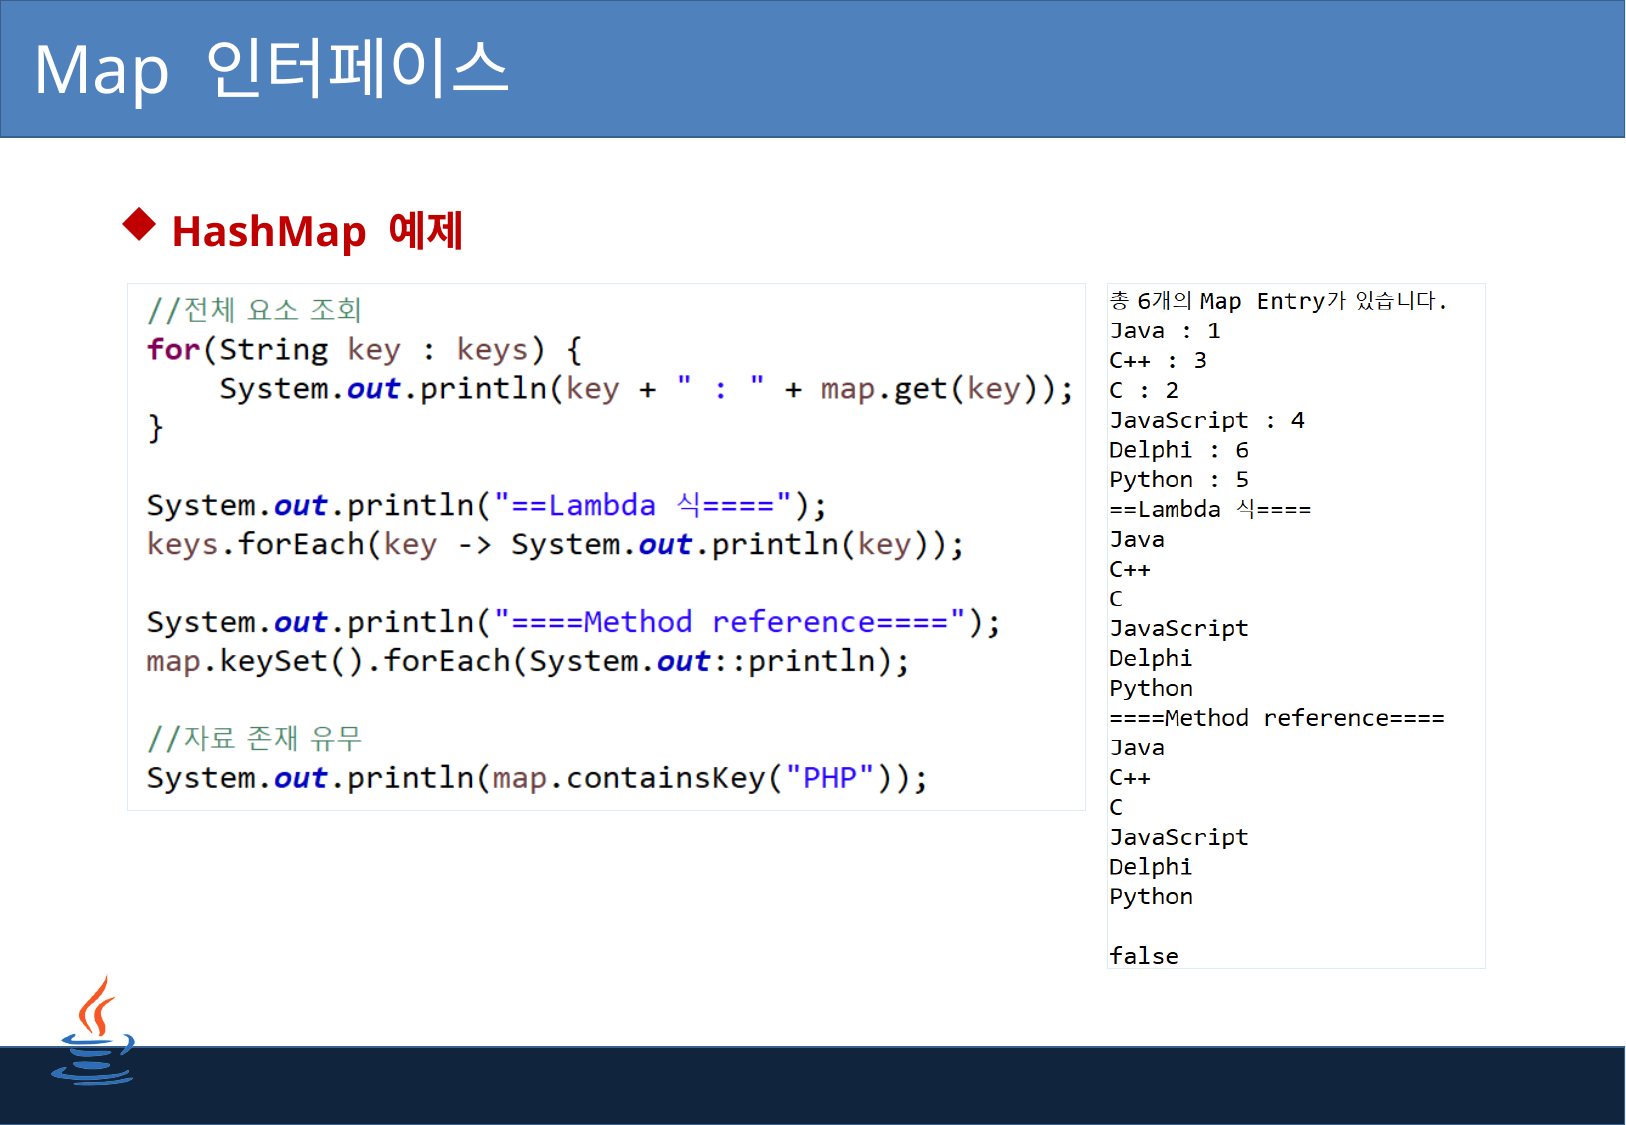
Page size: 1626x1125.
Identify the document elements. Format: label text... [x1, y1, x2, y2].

text_box HashMap 예제 [103, 172, 809, 279]
picture [127, 283, 1087, 811]
picture [38, 973, 151, 1086]
title Map 인터페이스 [0, 0, 1018, 138]
picture [1107, 283, 1486, 969]
